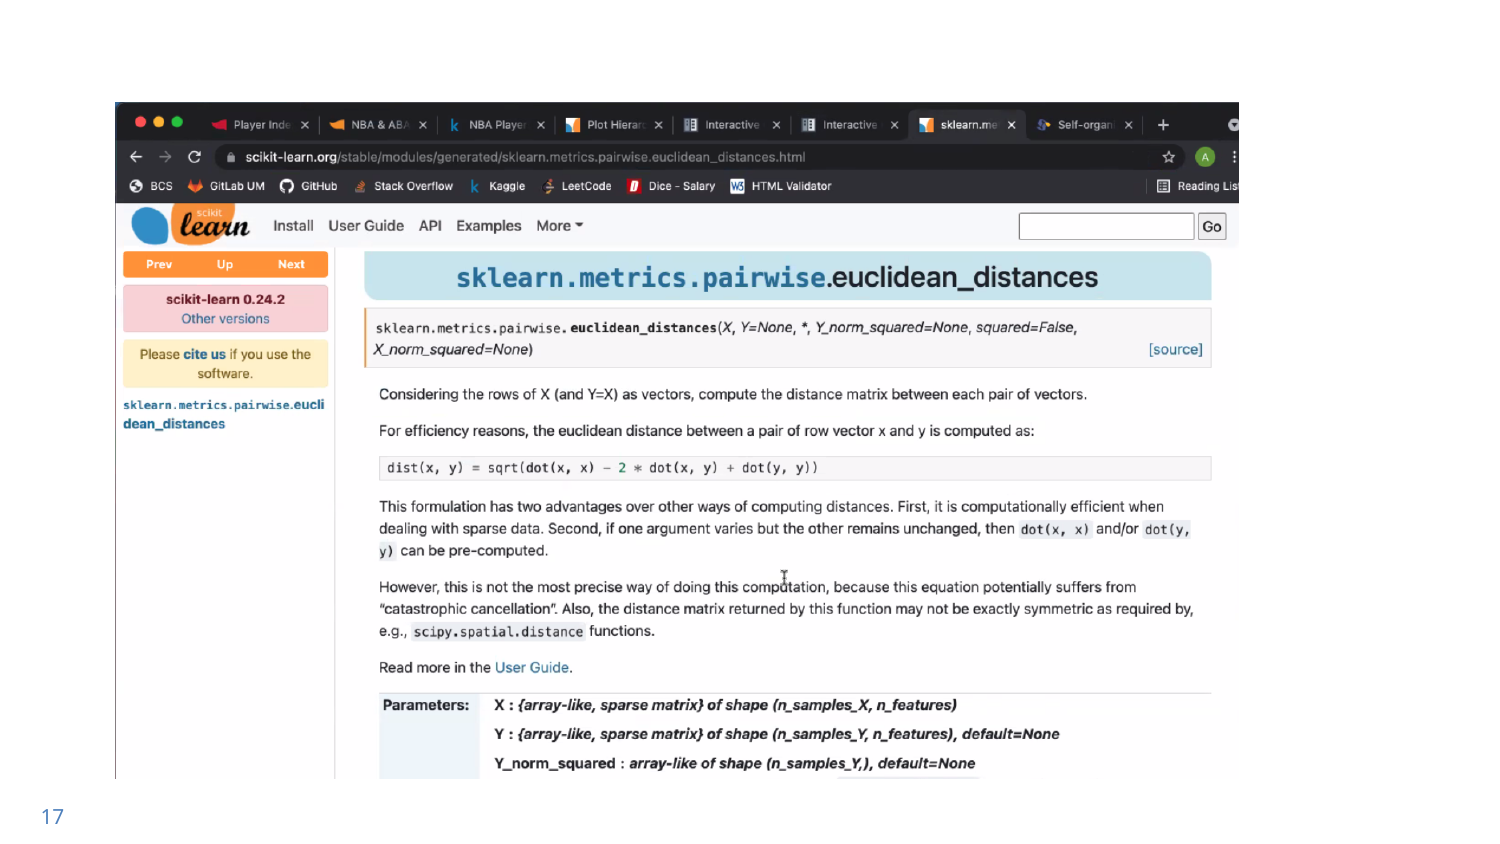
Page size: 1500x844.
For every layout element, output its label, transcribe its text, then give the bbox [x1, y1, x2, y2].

slide_number 17 [22, 796, 80, 844]
picture [115, 102, 1239, 780]
